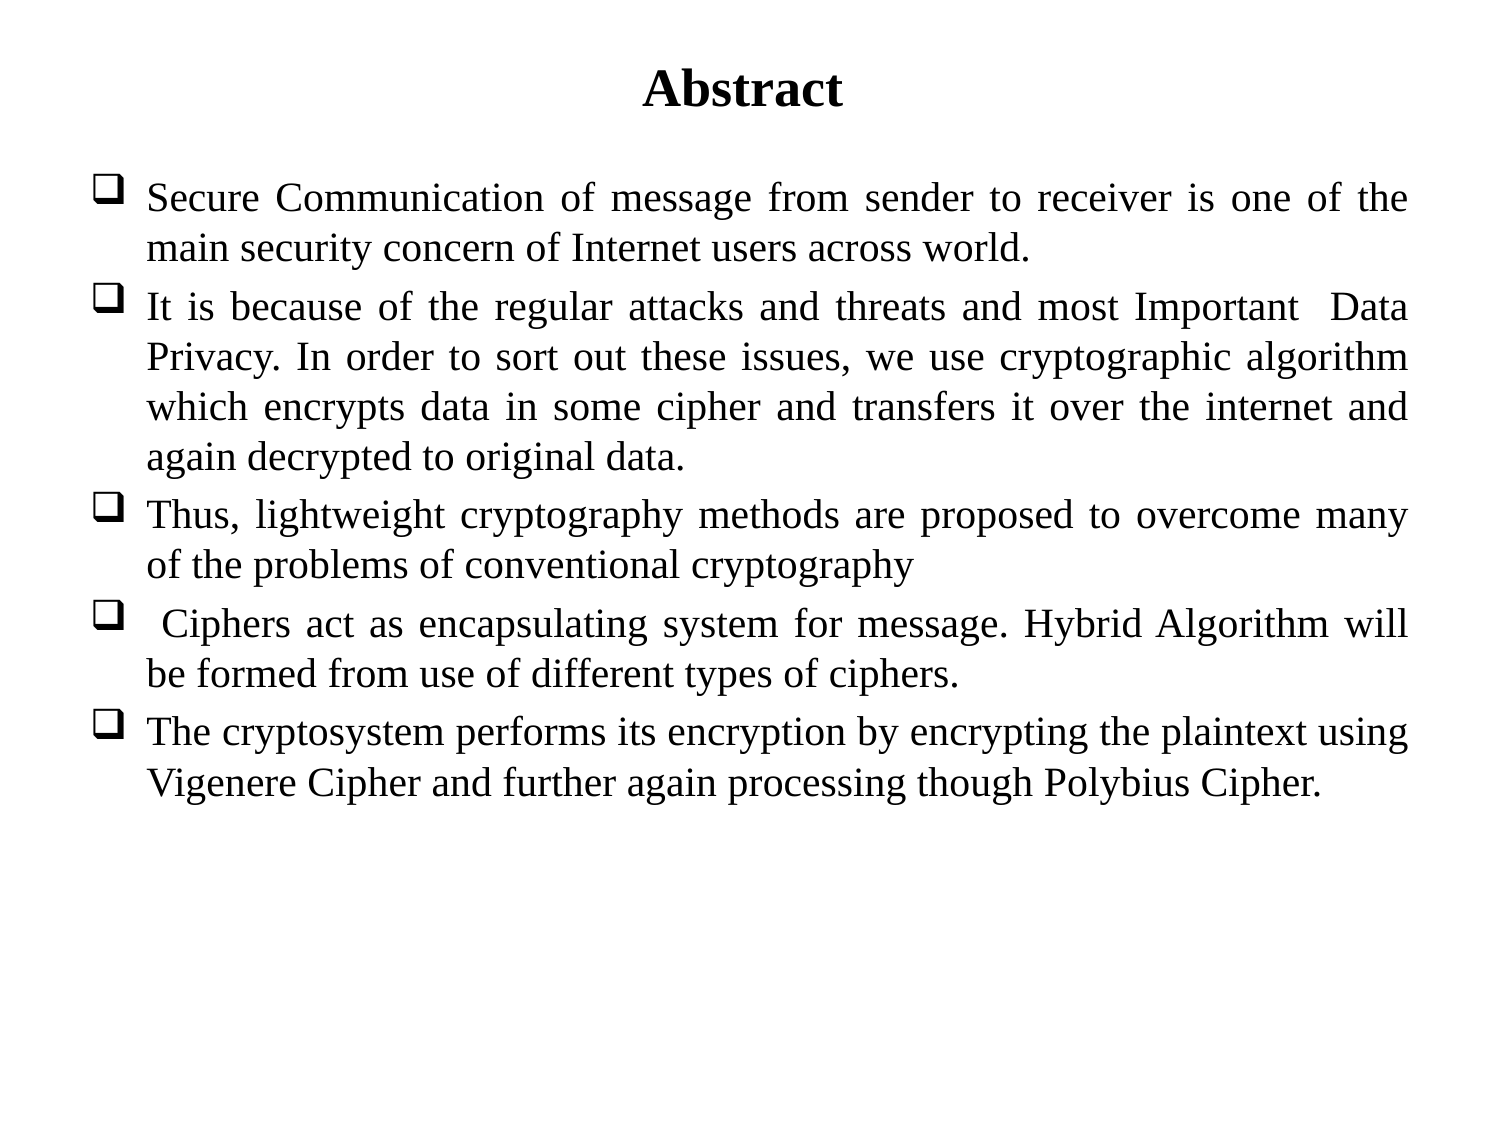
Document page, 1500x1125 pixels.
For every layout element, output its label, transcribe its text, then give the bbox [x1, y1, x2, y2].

title Abstract [75, 45, 1425, 125]
list Secure Communication of message from sender to receiver is one of the main security concern of Internet users across world. It is because of the regular attacks and threats and most Important Data Privacy. In order to sort out these issues, we use cryptographic algorithm which encrypts data in some cipher and transfers it over the internet and again decrypted to original data. Thus, lightweight cryptography methods are proposed to overcome many of the problems of conventional cryptography Ciphers act as encapsulating system for message. Hybrid Algorithm will be formed from use of different types of ciphers. The cryptosystem performs its encryption by encrypting the plaintext using Vigenere Cipher and further again processing though Polybius Cipher. [75, 162, 1425, 900]
